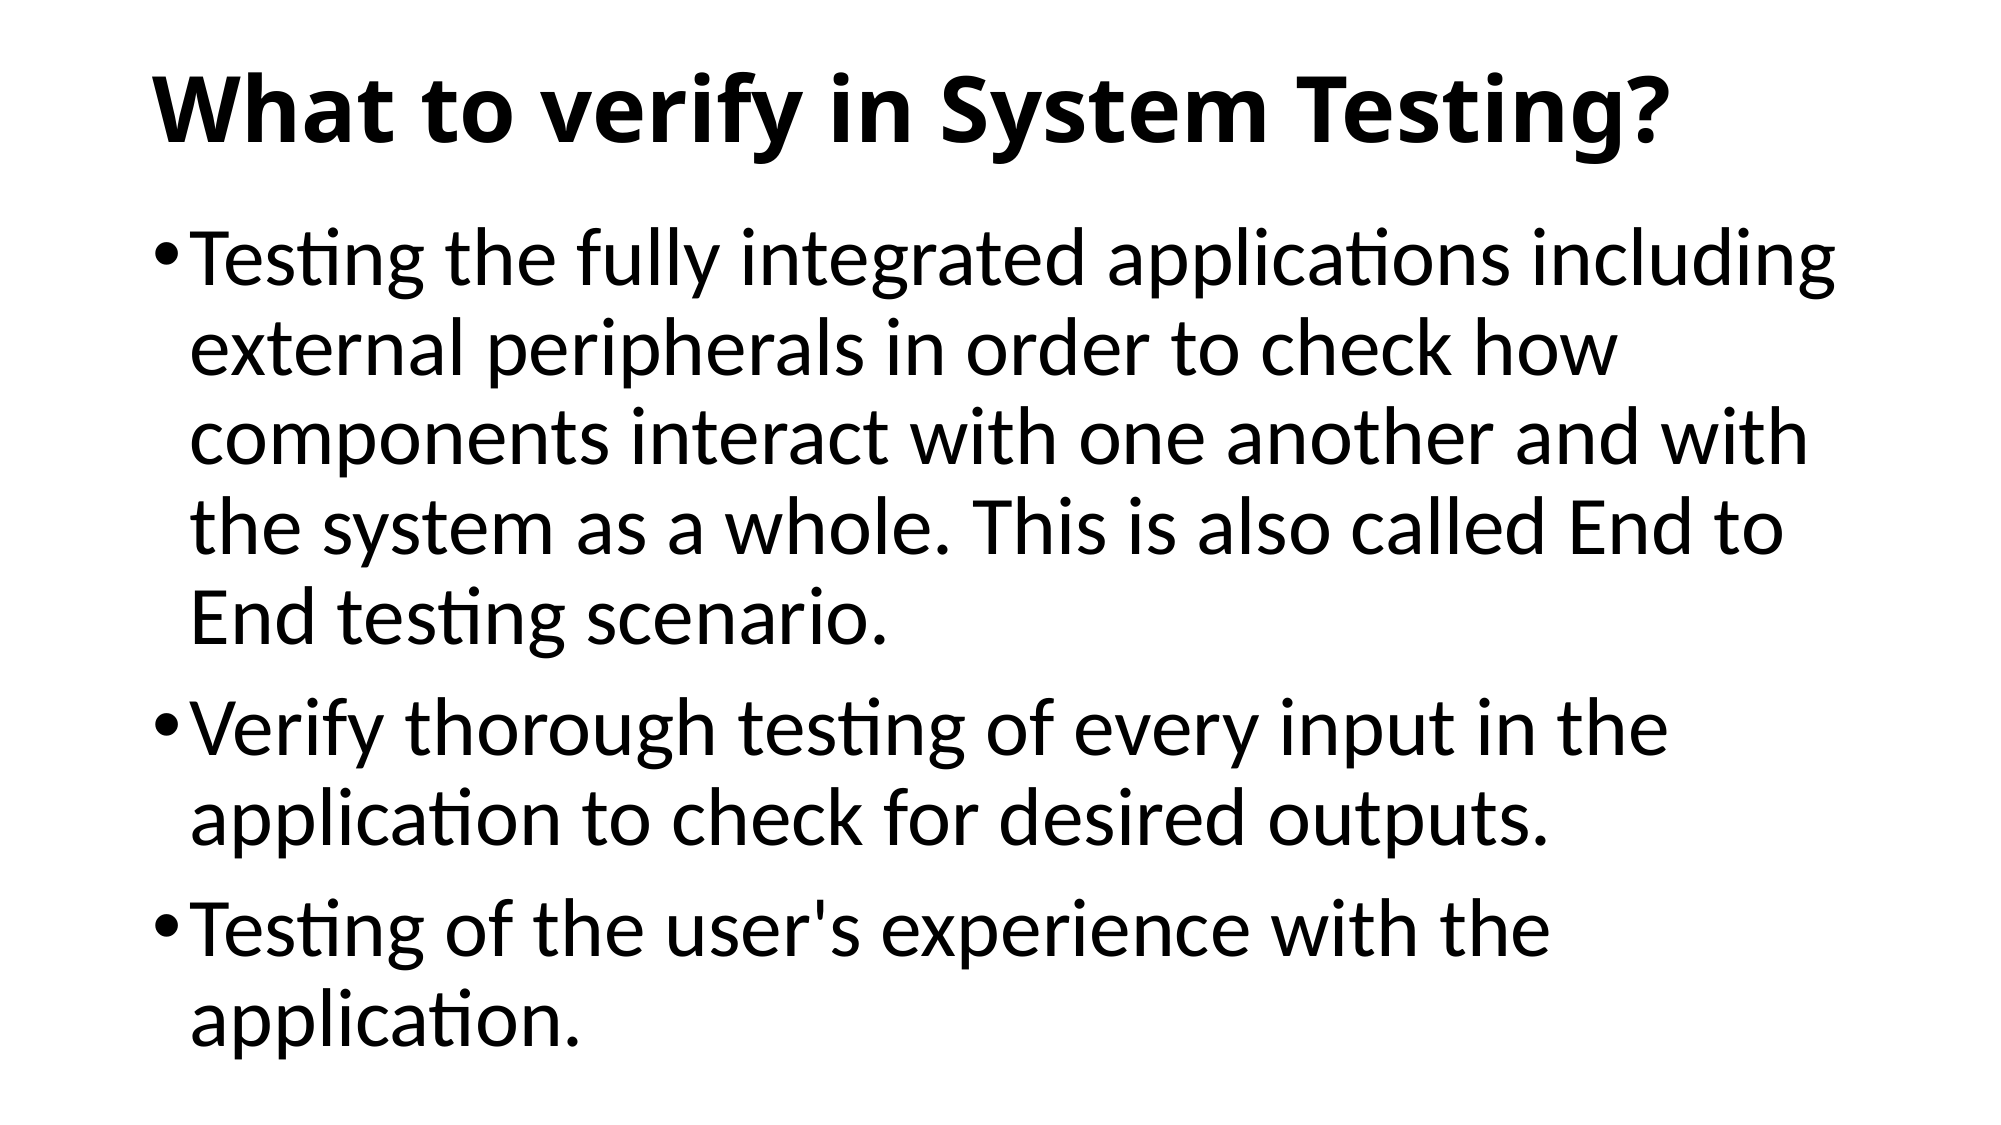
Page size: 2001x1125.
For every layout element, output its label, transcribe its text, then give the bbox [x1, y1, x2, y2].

title What to verify in System Testing? [137, 3, 1863, 205]
list Testing the fully integrated applications including external peripherals in order to check how components interact with one another and with the system as a whole. This is also called End to End testing scenario. Verify thorough testing of every input in the application to check for desired outputs. Testing of the user's experience with the application. [137, 205, 1863, 920]
